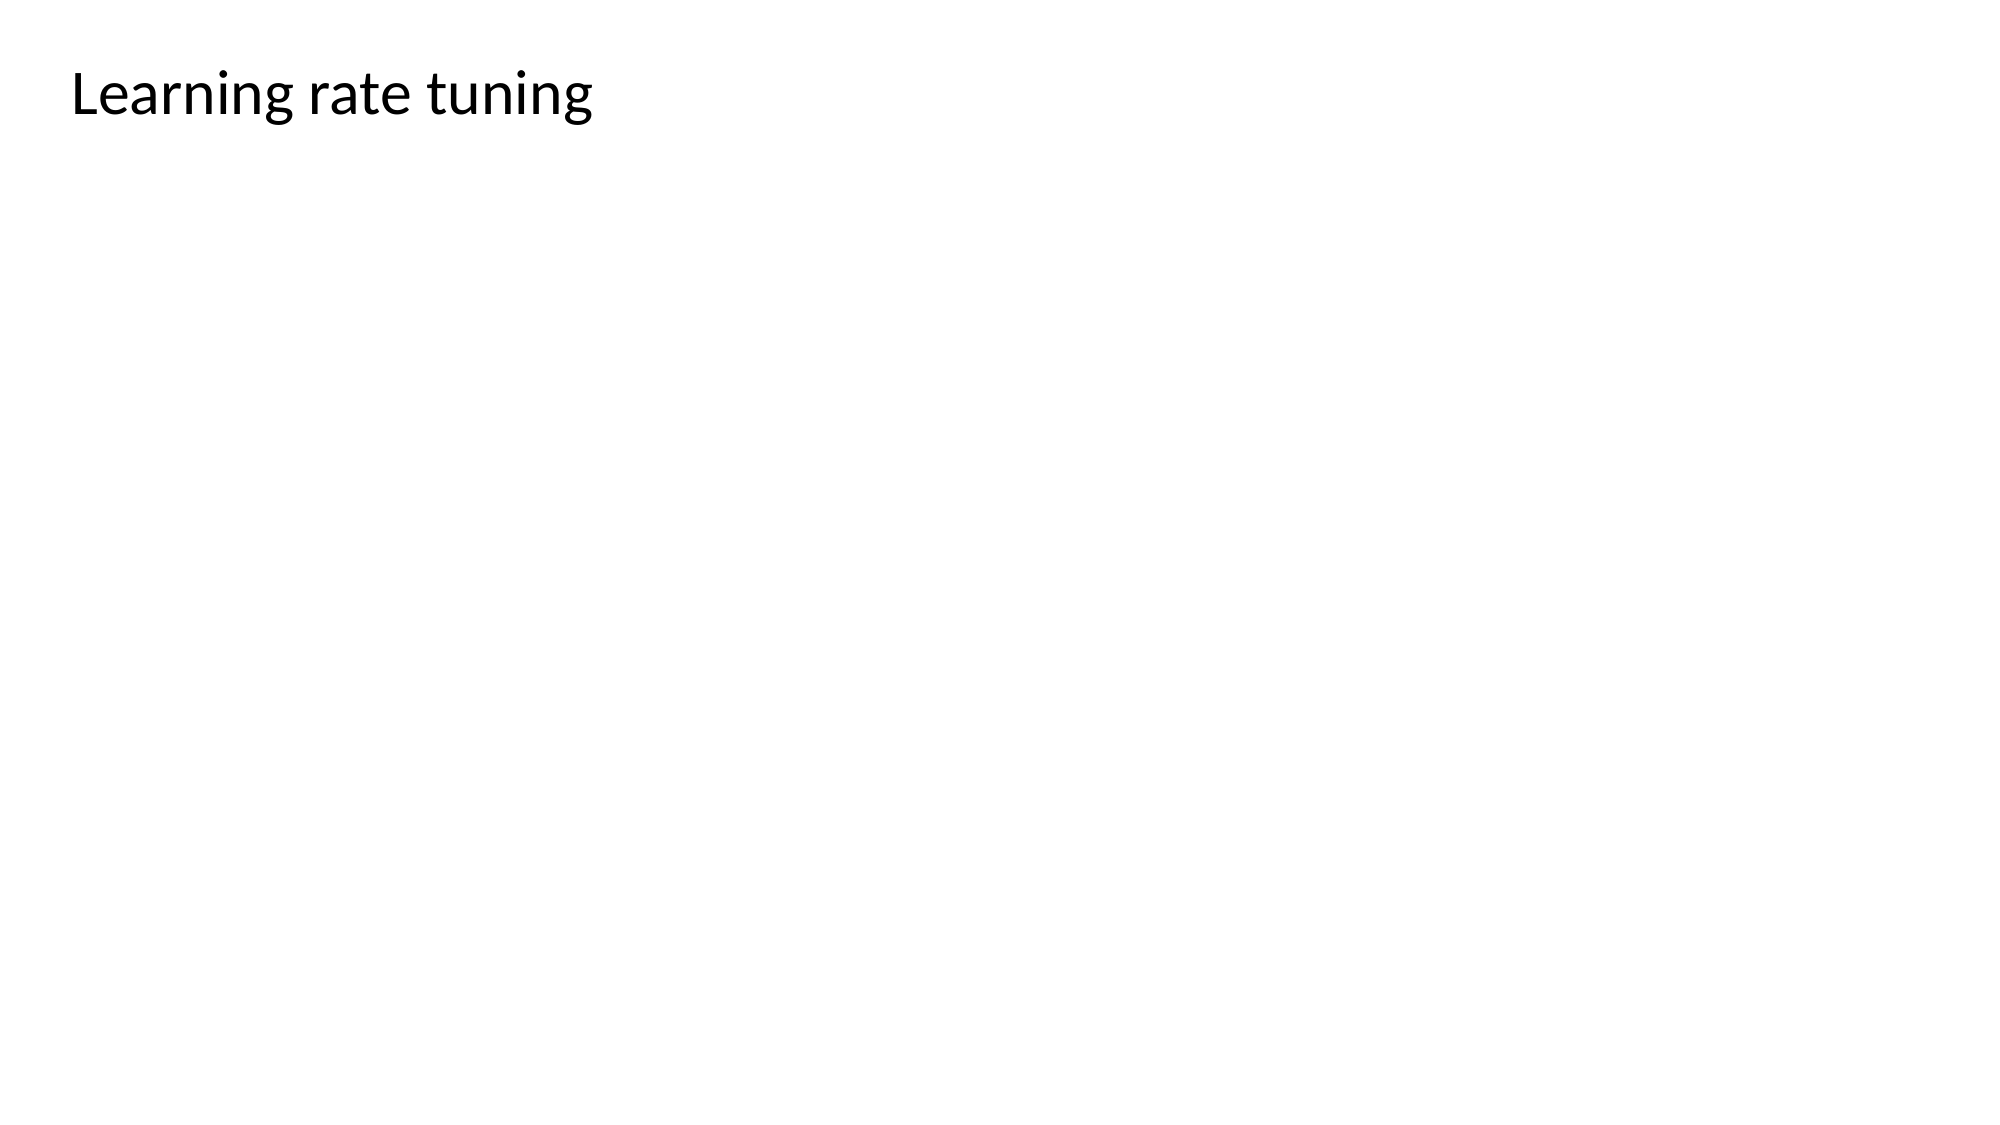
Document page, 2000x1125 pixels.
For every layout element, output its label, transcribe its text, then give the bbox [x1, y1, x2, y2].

title Learning rate tuning [56, 52, 1931, 137]
